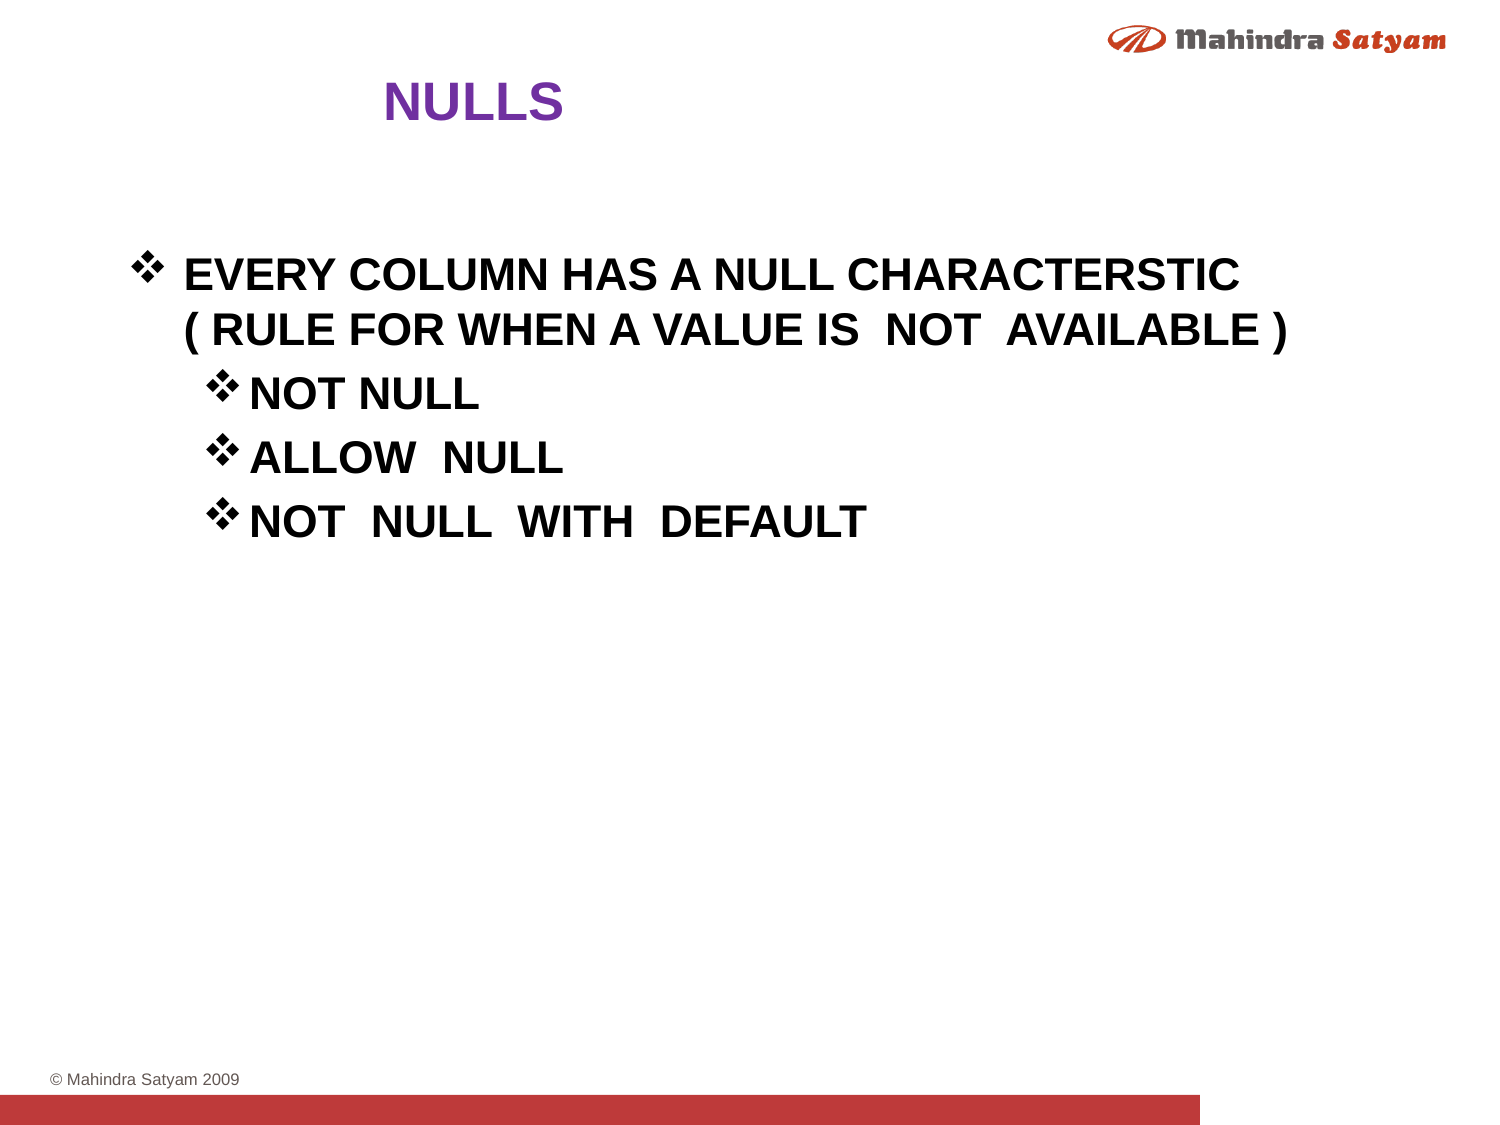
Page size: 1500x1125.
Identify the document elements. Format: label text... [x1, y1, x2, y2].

text_box EVERY COLUMN HAS A NULL CHARACTERSTIC ( RULE FOR WHEN A VALUE IS NOT AVAILABLE ) NOT NULL ALLOW NULL NOT NULL WITH DEFAULT [112, 237, 1388, 1000]
text_box NULLS [158, 25, 791, 174]
picture [1107, 25, 1446, 53]
